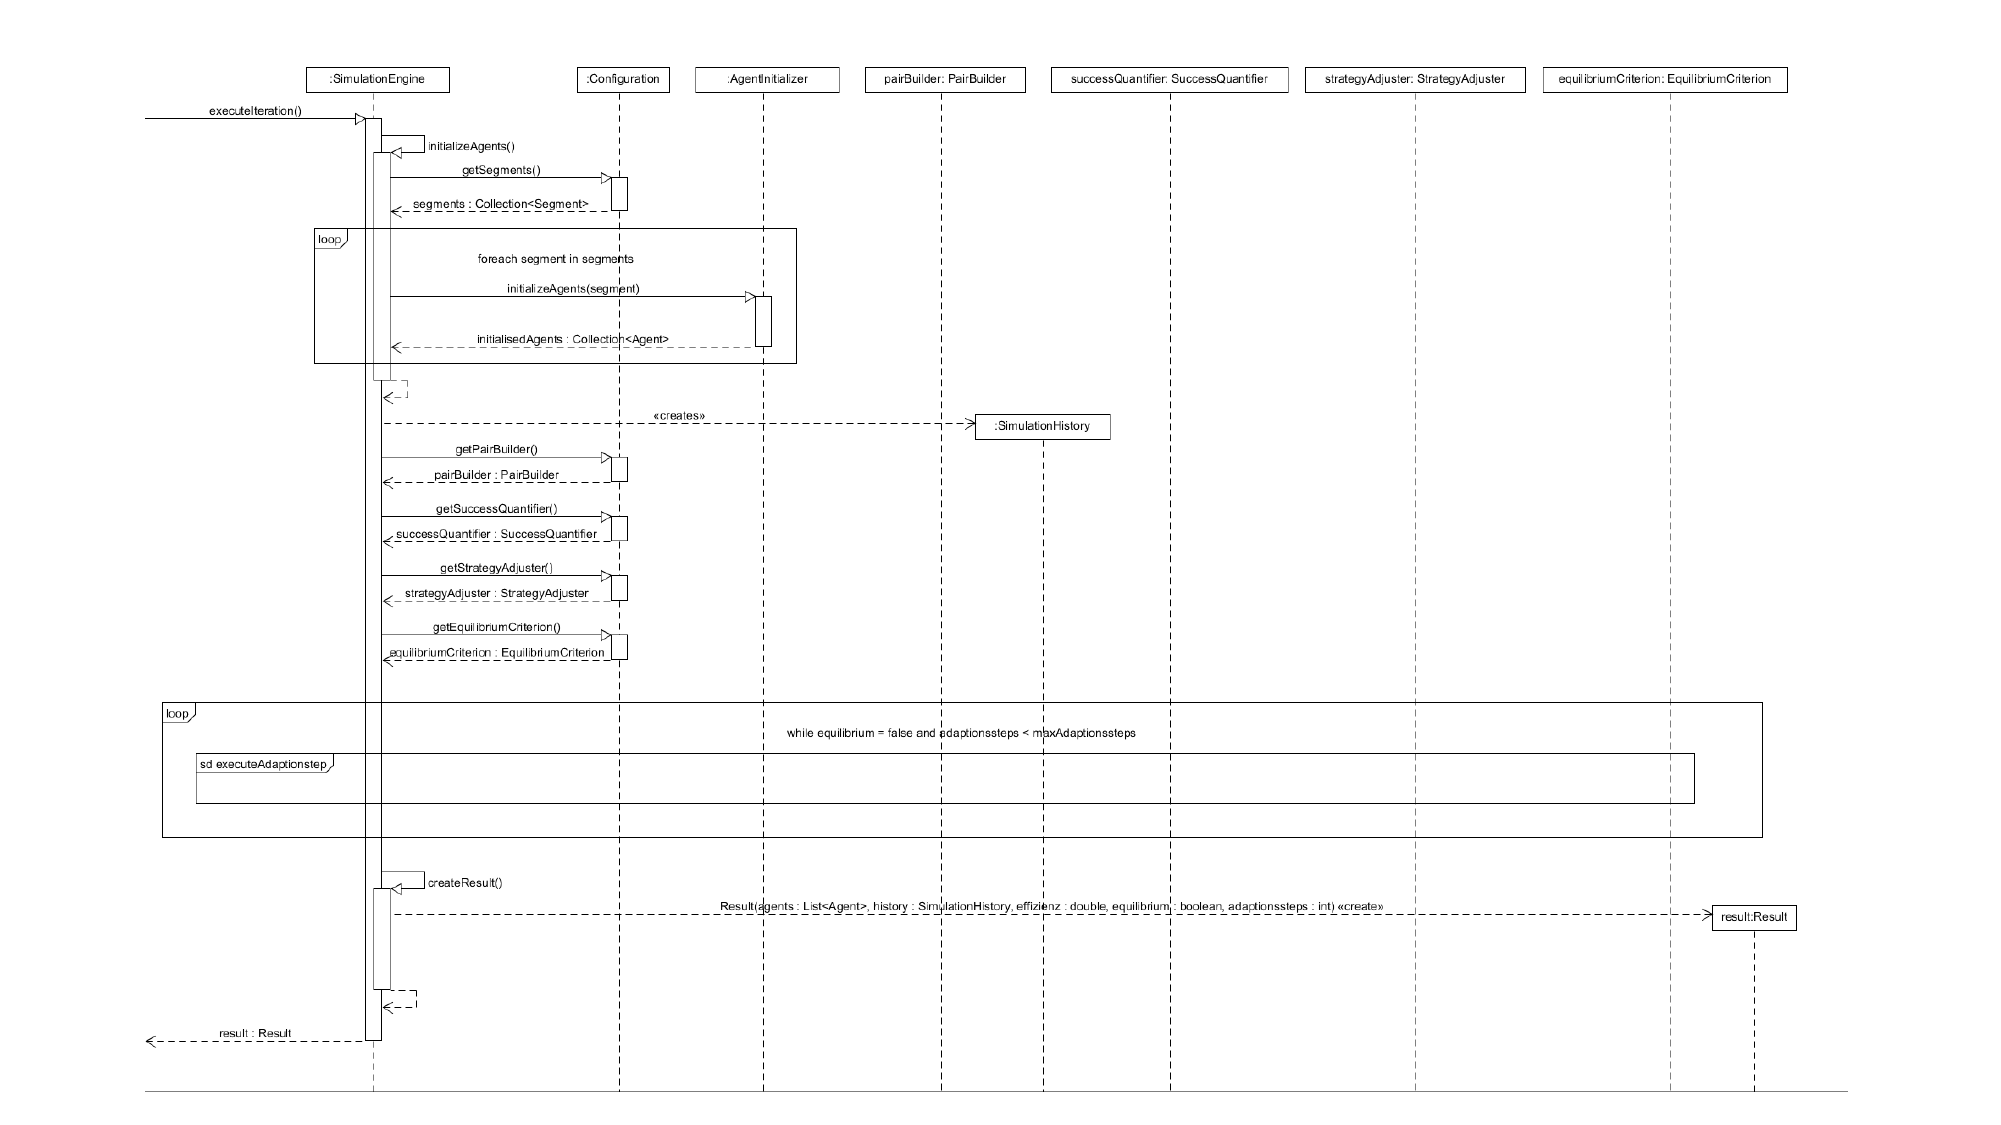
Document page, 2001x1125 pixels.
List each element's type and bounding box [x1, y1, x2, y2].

picture [119, 50, 1881, 1125]
